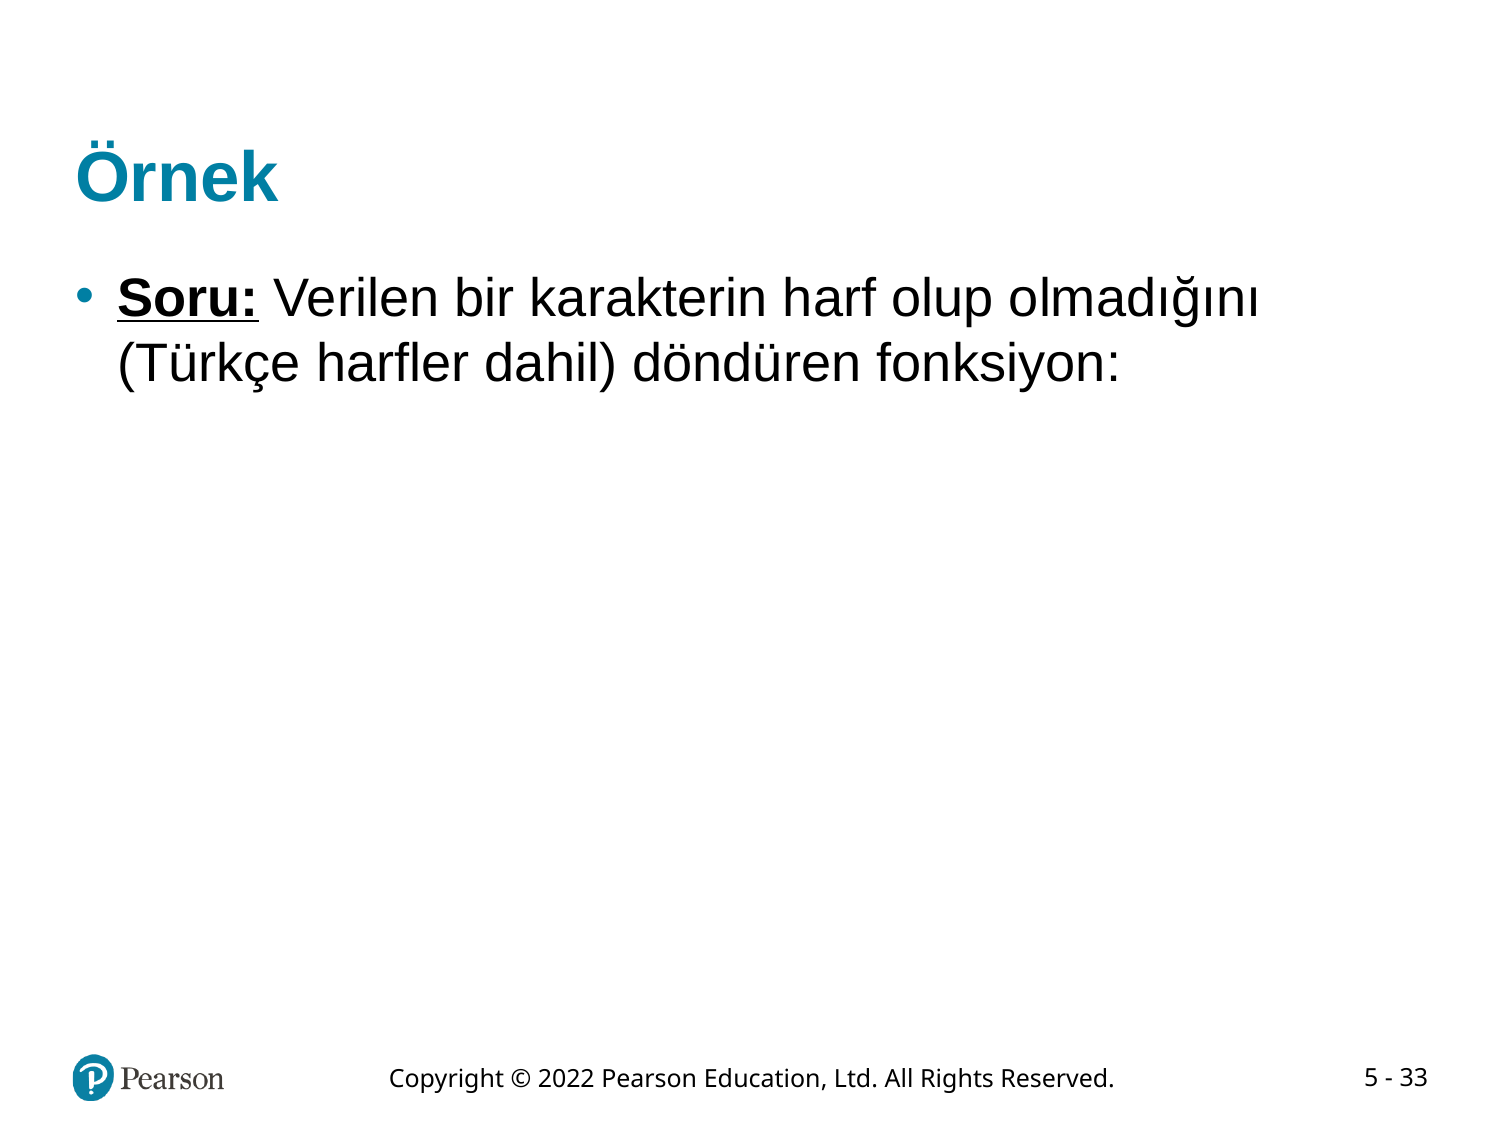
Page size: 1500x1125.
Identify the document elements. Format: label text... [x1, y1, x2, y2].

list Soru: Verilen bir karakterin harf olup olmadığını (Türkçe harfler dahil) döndüren fonksiyon: [75, 262, 1425, 1005]
title Örnek [75, 35, 1425, 216]
picture [81, 1064, 107, 1089]
picture [72, 1054, 89, 1072]
picture [72, 1087, 83, 1101]
picture [99, 1054, 224, 1101]
